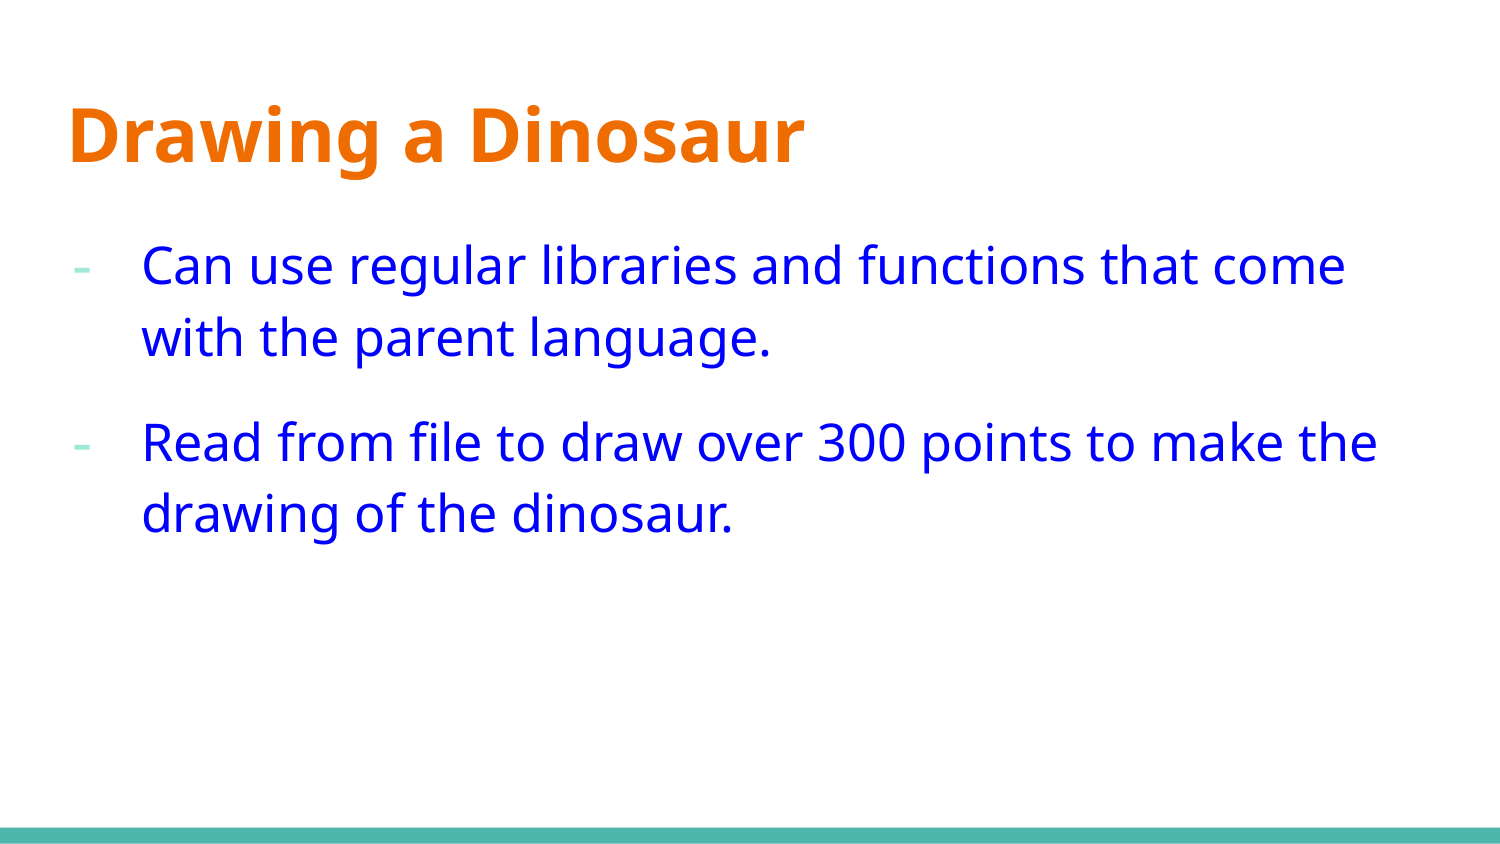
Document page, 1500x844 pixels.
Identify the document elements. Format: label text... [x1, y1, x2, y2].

title Drawing a Dinosaur [51, 72, 1449, 189]
list Can use regular libraries and functions that come with the parent language. Read from file to draw over 300 points to make the drawing of the dinosaur. [51, 207, 1449, 815]
